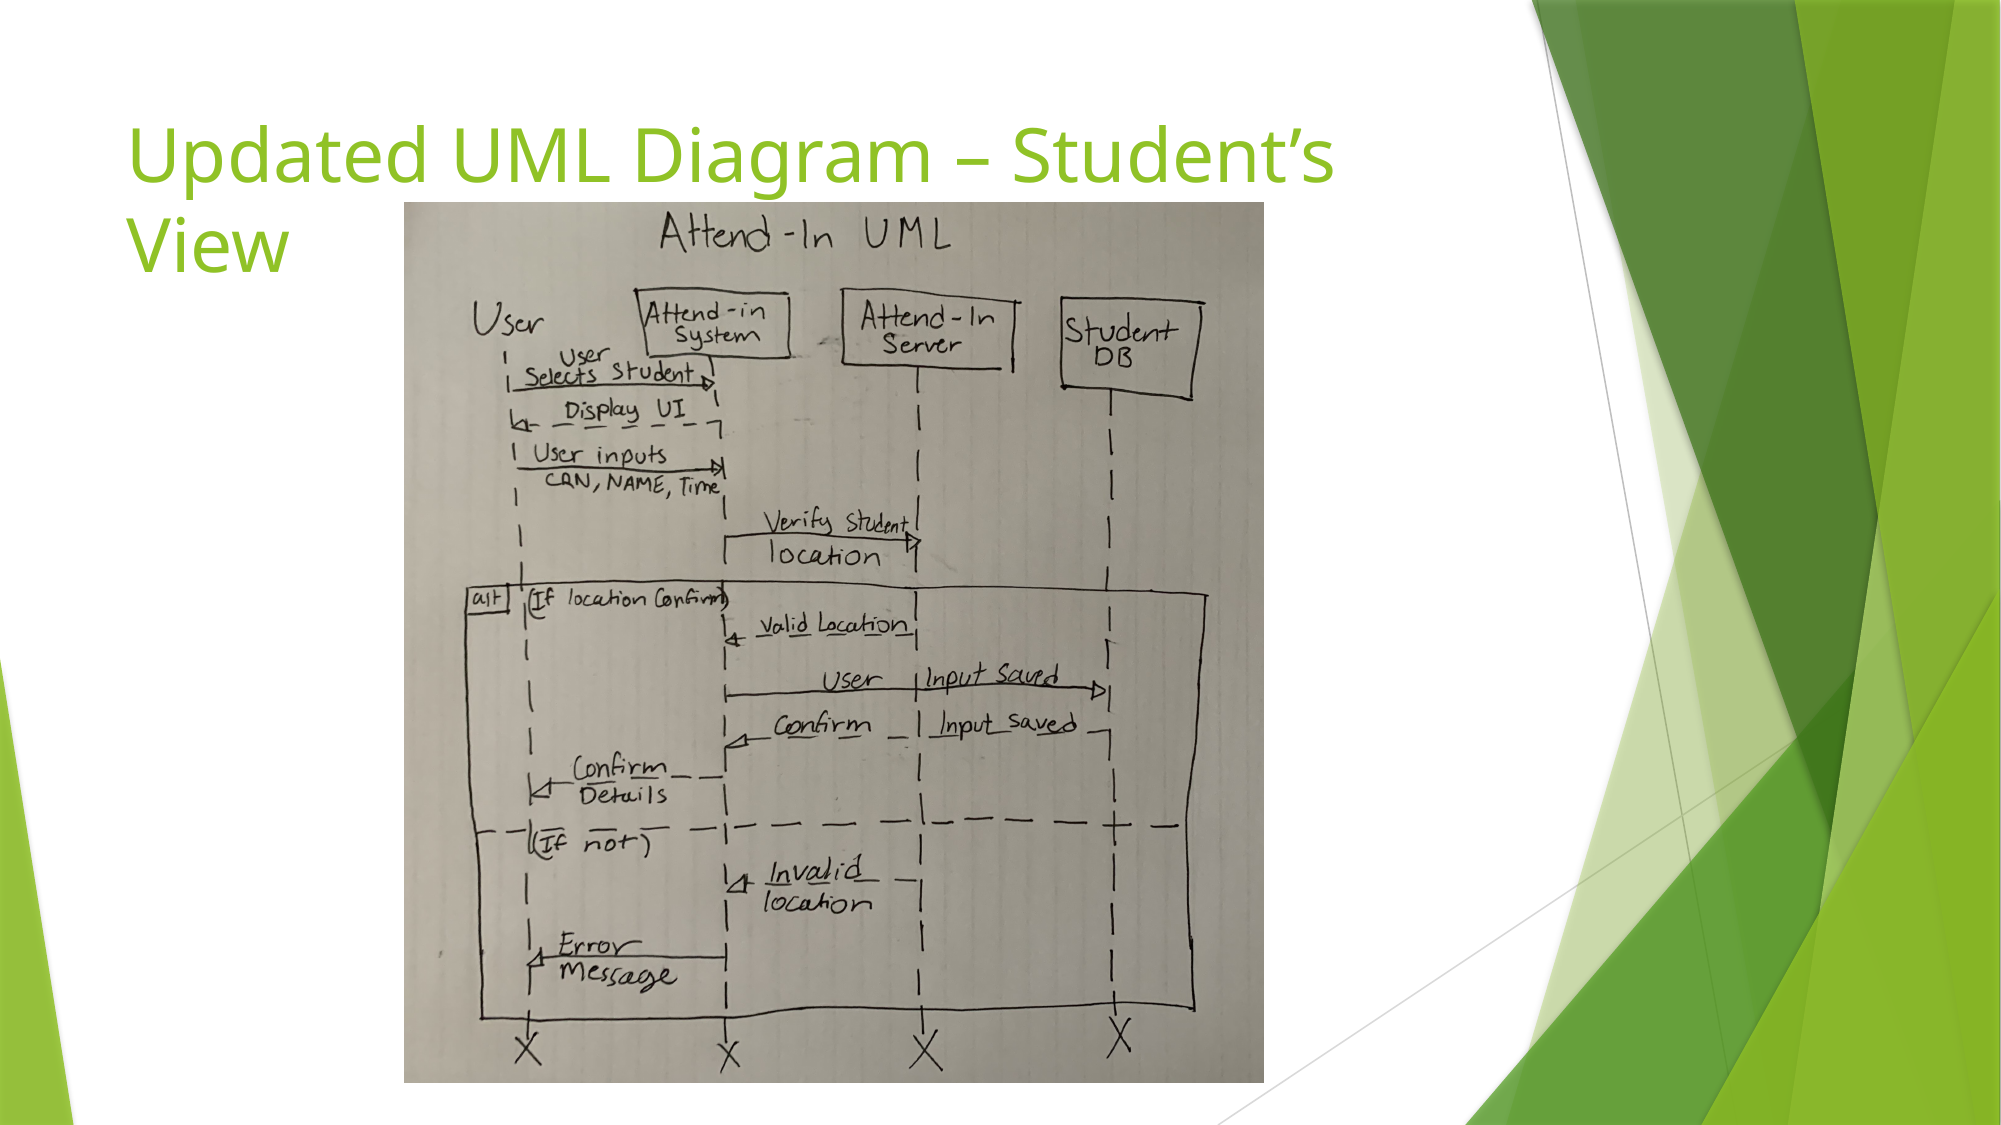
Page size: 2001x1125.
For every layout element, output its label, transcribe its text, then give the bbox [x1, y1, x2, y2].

title Updated UML Diagram – Student’s View [111, 99, 1522, 317]
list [403, 201, 1265, 1084]
